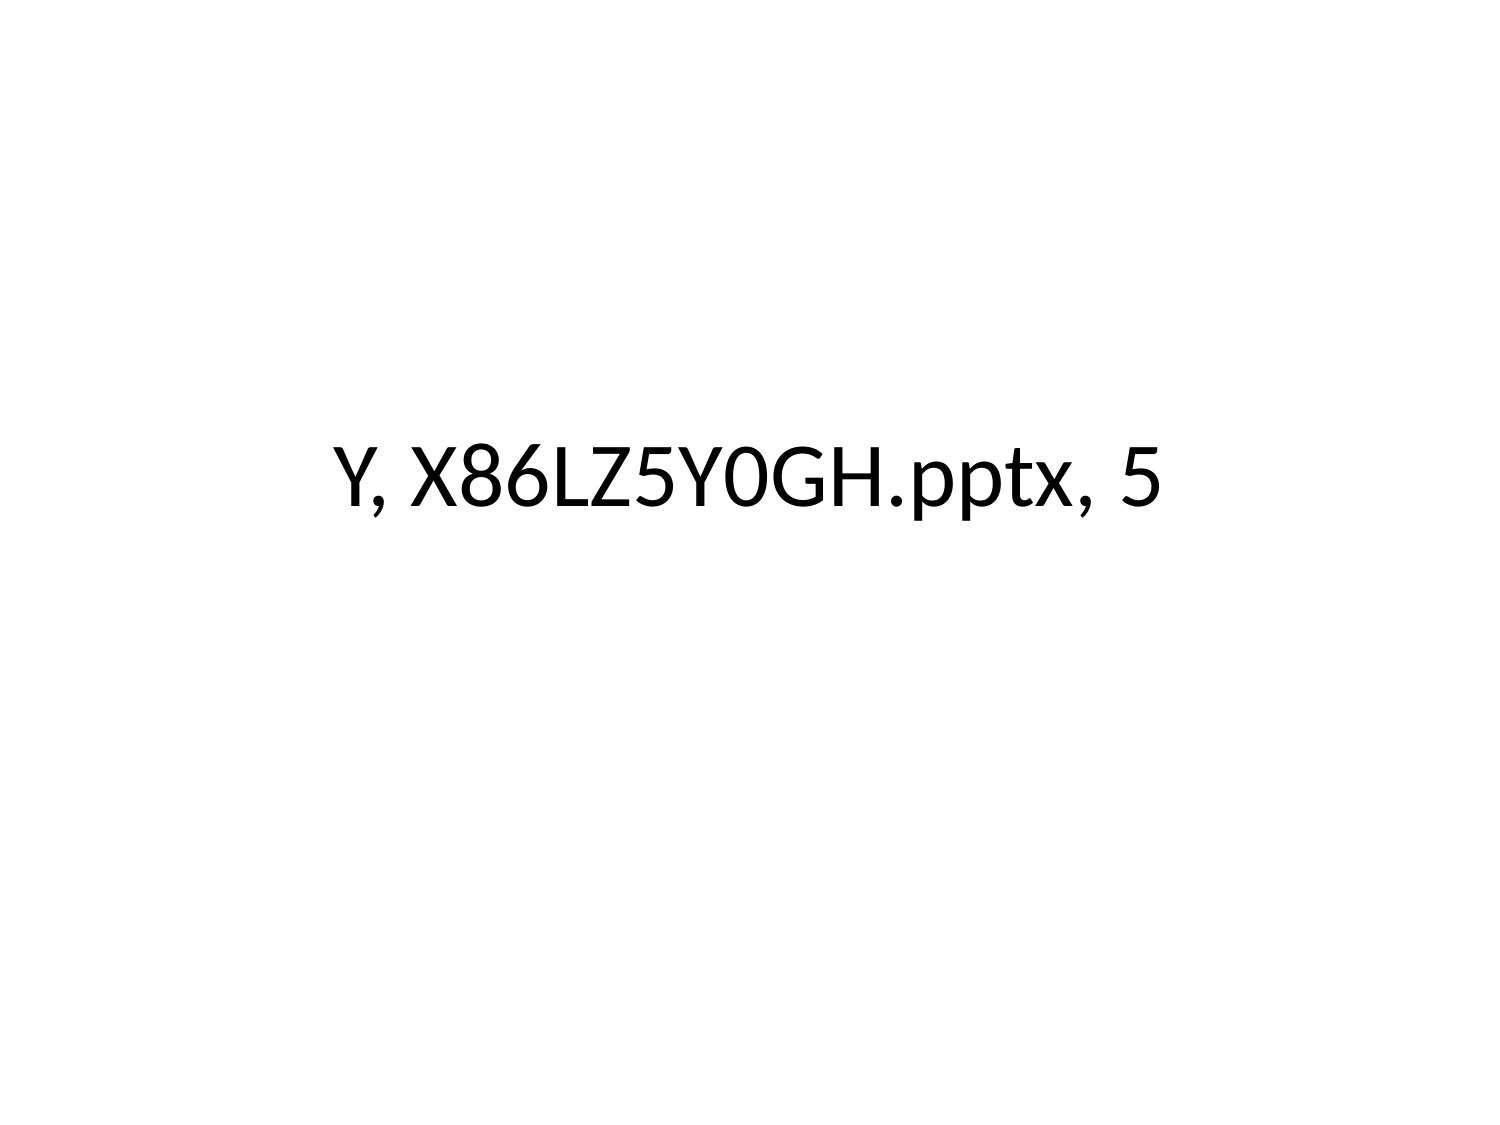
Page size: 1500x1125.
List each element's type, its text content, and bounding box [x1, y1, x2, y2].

title Y, X86LZ5Y0GH.pptx, 5 [112, 349, 1388, 591]
